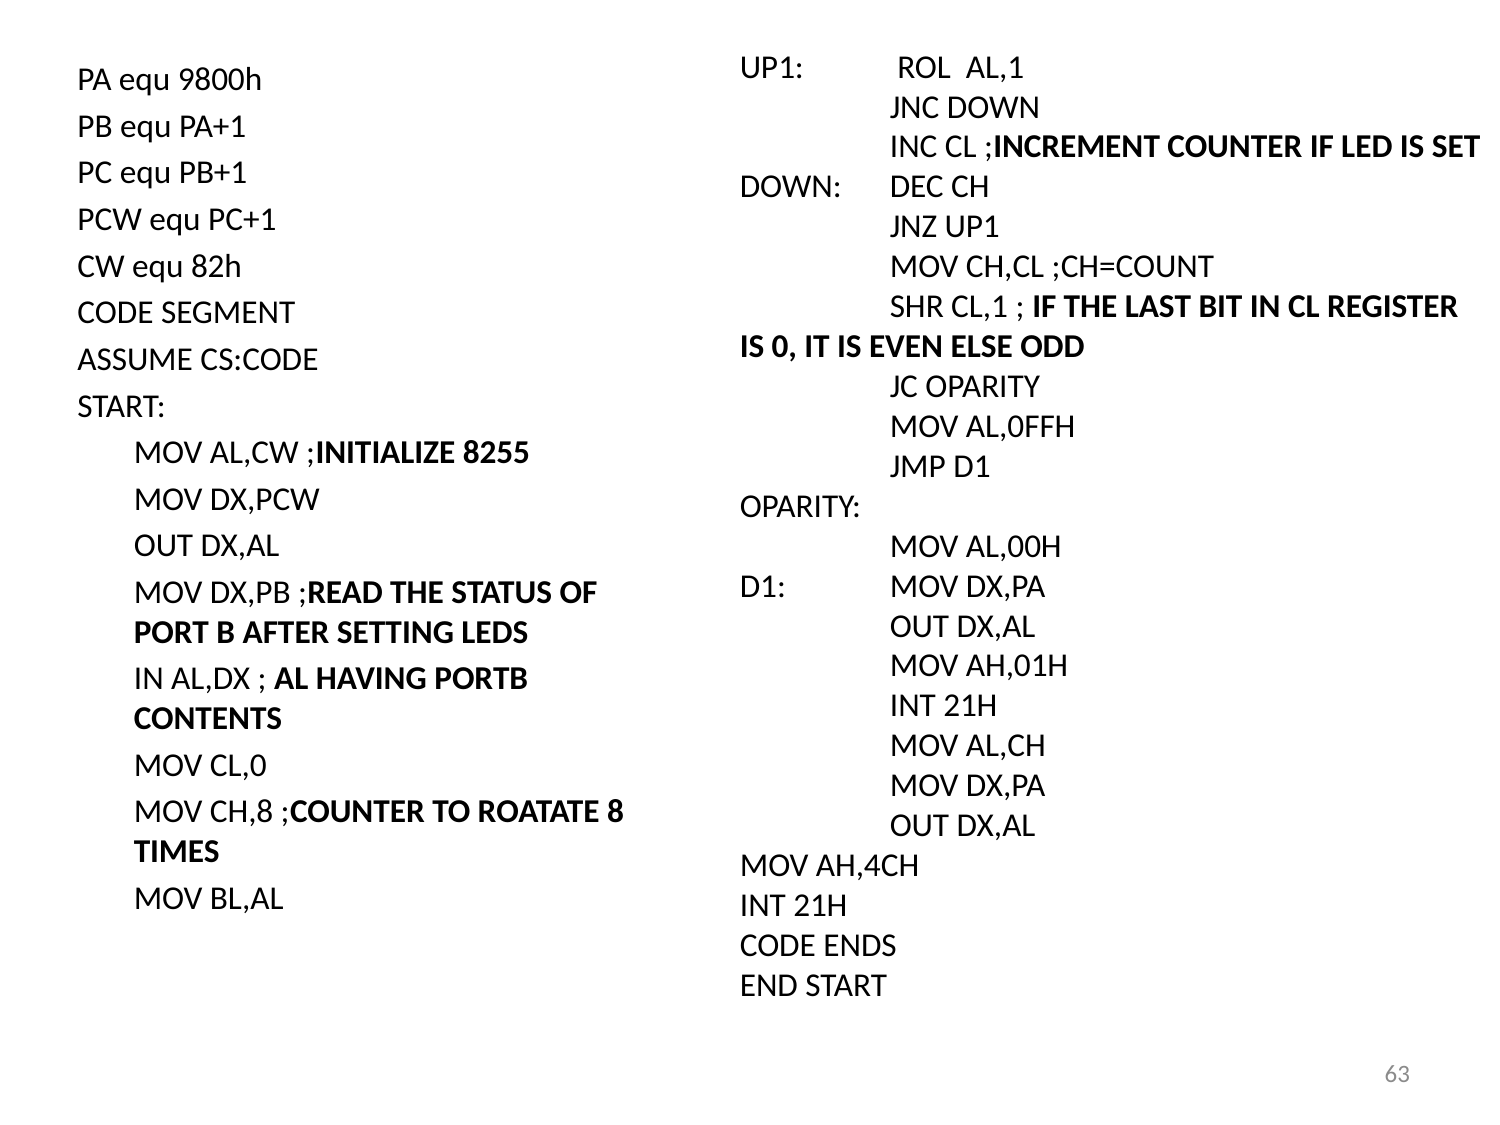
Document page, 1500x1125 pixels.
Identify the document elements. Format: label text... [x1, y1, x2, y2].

slide_number 63 [1074, 1042, 1425, 1103]
list PA equ 9800h PB equ PA+1 PC equ PB+1 PCW equ PC+1 CW equ 82h CODE SEGMENT ASSUME CS:CODE START: MOV AL,CW ;INITIALIZE 8255 MOV DX,PCW OUT DX,AL MOV DX,PB ;READ THE STATUS OF PORT B AFTER SETTING LEDS IN AL,DX ; AL HAVING PORTB CONTENTS MOV CL,0 MOV CH,8 ;COUNTER TO ROATATE 8 TIMES MOV BL,AL [62, 50, 650, 1000]
text_box UP1: ROL AL,1 JNC DOWN INC CL ;INCREMENT COUNTER IF LED IS SET DOWN: DEC CH JNZ UP1 MOV CH,CL ;CH=COUNT SHR CL,1 ; IF THE LAST BIT IN CL REGISTER IS 0, IT IS EVEN ELSE ODD JC OPARITY MOV AL,0FFH JMP D1 OPARITY: MOV AL,00H D1: MOV DX,PA OUT DX,AL MOV AH,01H INT 21H MOV AL,CH MOV DX,PA OUT DX,AL MOV AH,4CH INT 21H CODE ENDS END START [725, 37, 1500, 1011]
